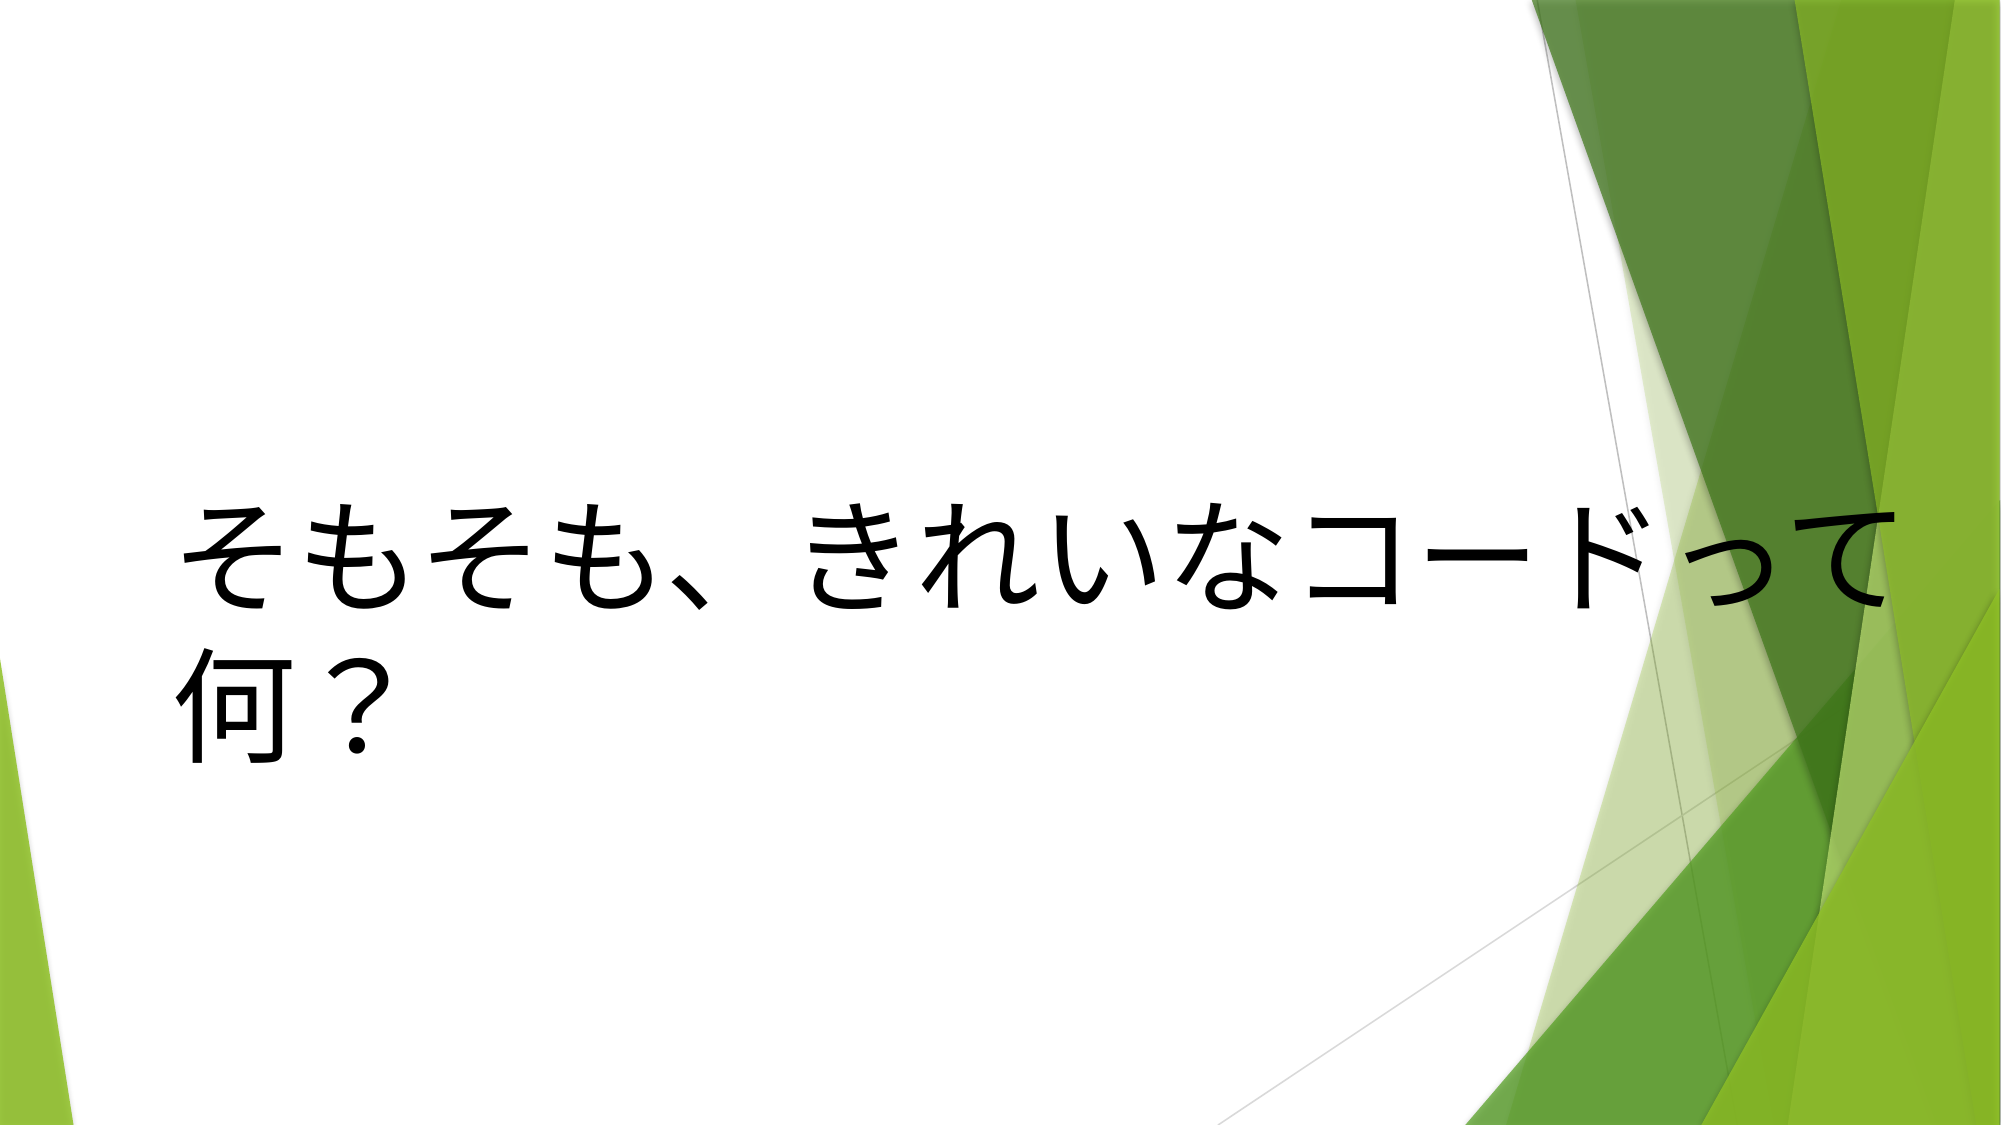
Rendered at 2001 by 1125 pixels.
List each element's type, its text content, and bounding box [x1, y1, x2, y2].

title そもそも、きれいなコードって何？ [156, 471, 1945, 1032]
